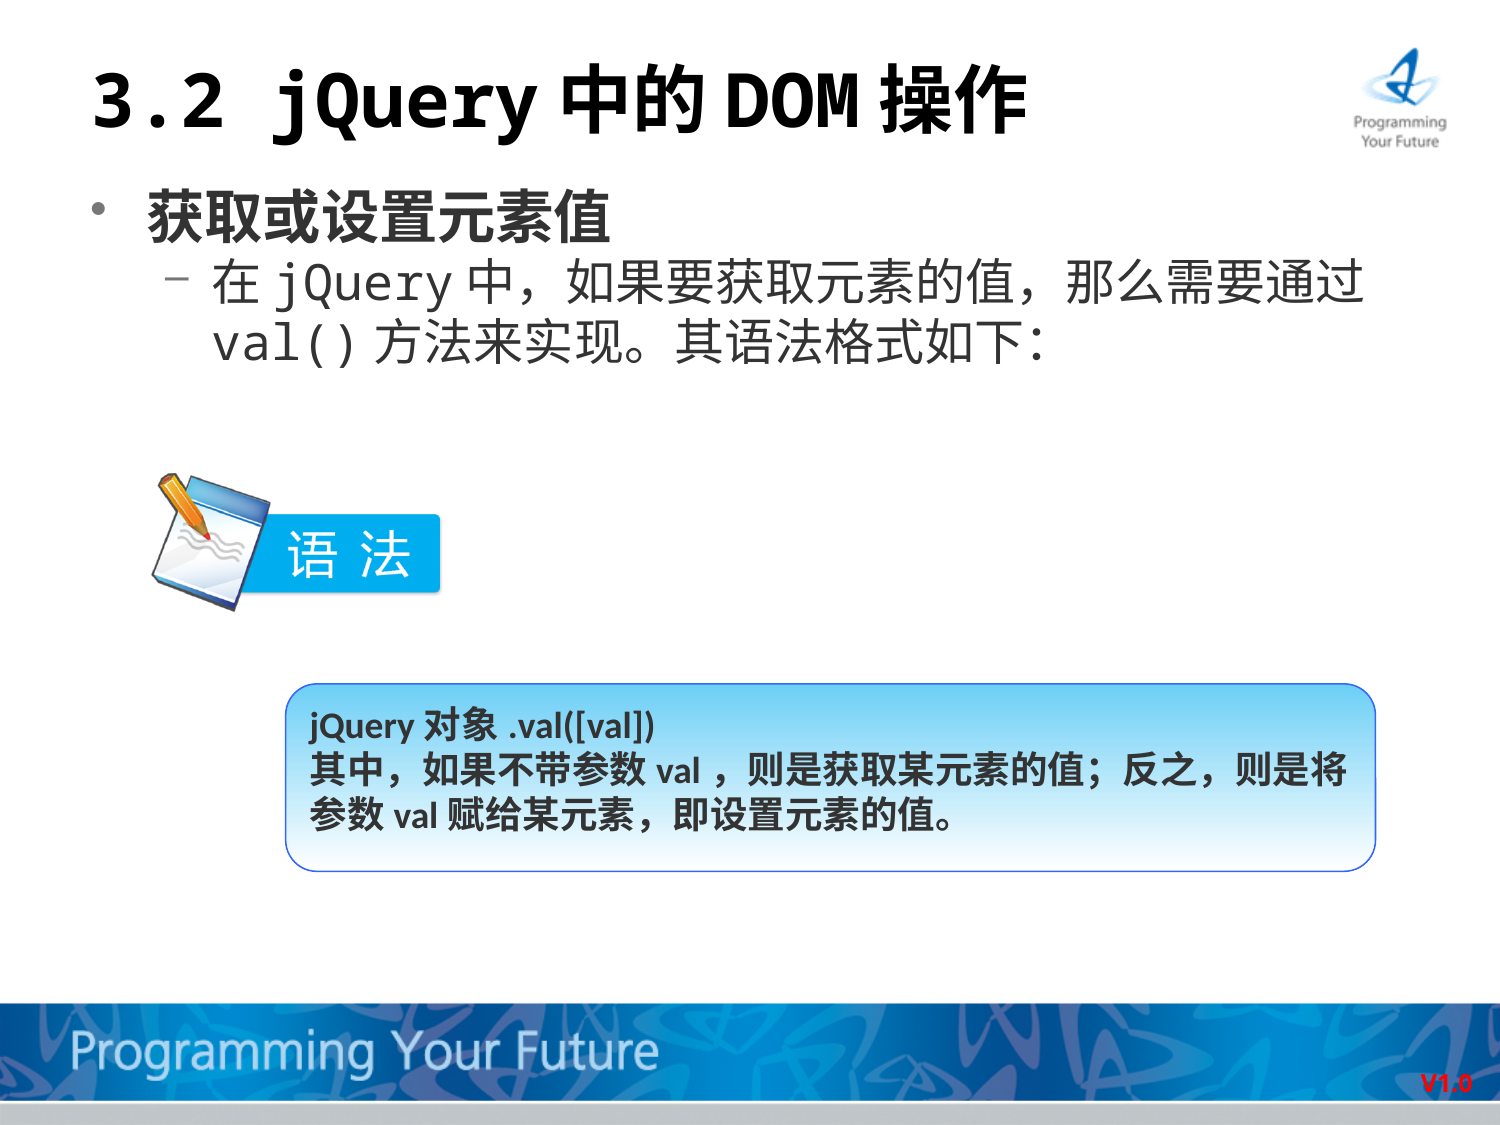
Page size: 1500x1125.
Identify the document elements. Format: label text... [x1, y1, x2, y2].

picture [0, 997, 1500, 1125]
list 获取或设置元素值 在jQuery中，如果要获取元素的值，那么需要通过val()方法来实现。其语法格式如下： [74, 172, 1412, 988]
picture [124, 467, 448, 617]
picture [1340, 42, 1461, 157]
title 3.2 jQuery中的DOM操作 [74, 44, 1459, 162]
text_box jQuery对象.val([val]) 其中，如果不带参数val，则是获取某元素的值；反之，则是将参数val赋给某元素，即设置元素的值。 [285, 683, 1376, 872]
